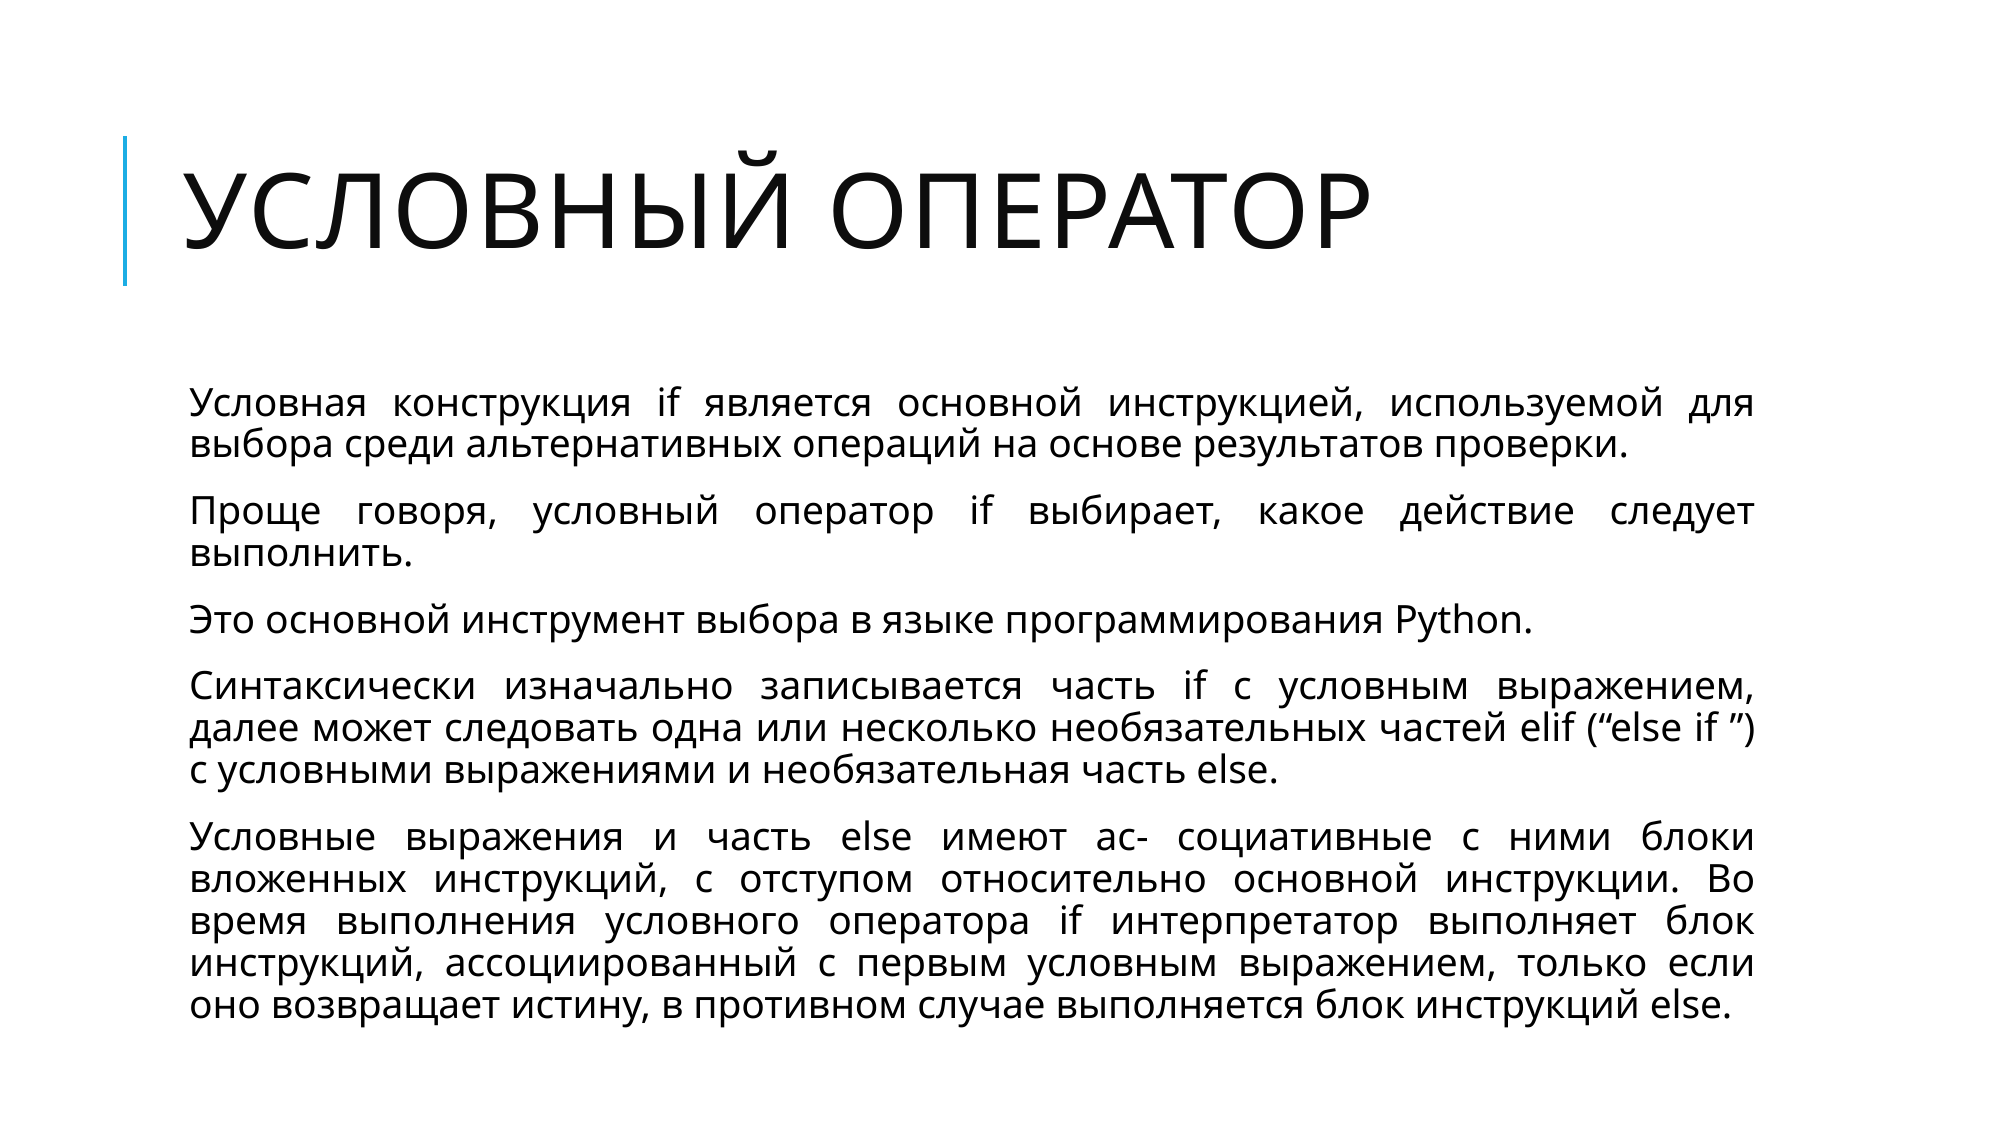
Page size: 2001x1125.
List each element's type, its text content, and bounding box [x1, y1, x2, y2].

title Условный оператор [168, 96, 1763, 342]
list Условная конструкция if является основной инструкцией, используемой для выбора среди альтернативных операций на основе результатов проверки. Проще говоря, условный оператор if выбирает, какое действие следует выполнить. Это основной инструмент выбора в языке программирования Python. Синтаксически изначально записывается часть if с условным выражением, далее может следовать одна или несколько необязательных частей elif (“else if ”) с условными выражениями и необязательная часть else. Условные выражения и часть else имеют ас- социативные с ними блоки вложенных инструкций, с отступом относительно основной инструкции. Во время выполнения условного оператора if интерпретатор выполняет блок инструкций, ассоциированный с первым условным выражением, только если оно возвращает истину, в противном случае выполняется блок инструкций else. [168, 375, 1763, 1035]
